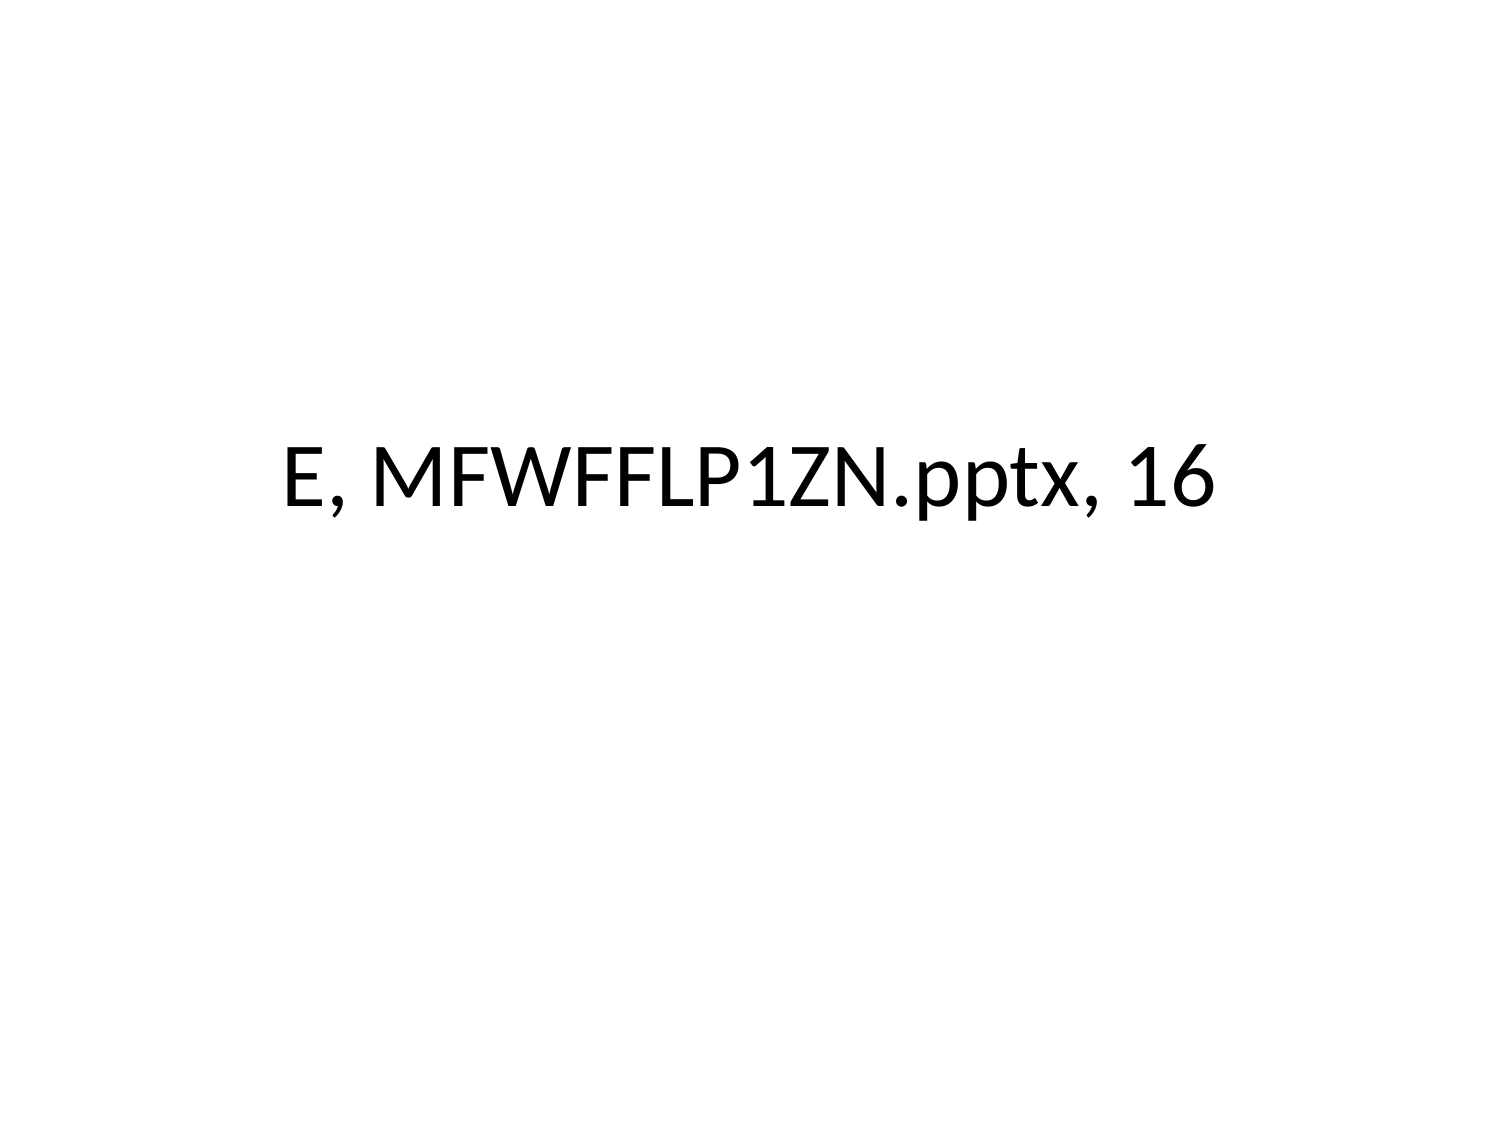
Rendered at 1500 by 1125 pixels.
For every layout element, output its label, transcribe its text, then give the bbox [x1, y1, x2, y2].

title E, MFWFFLP1ZN.pptx, 16 [112, 349, 1388, 591]
